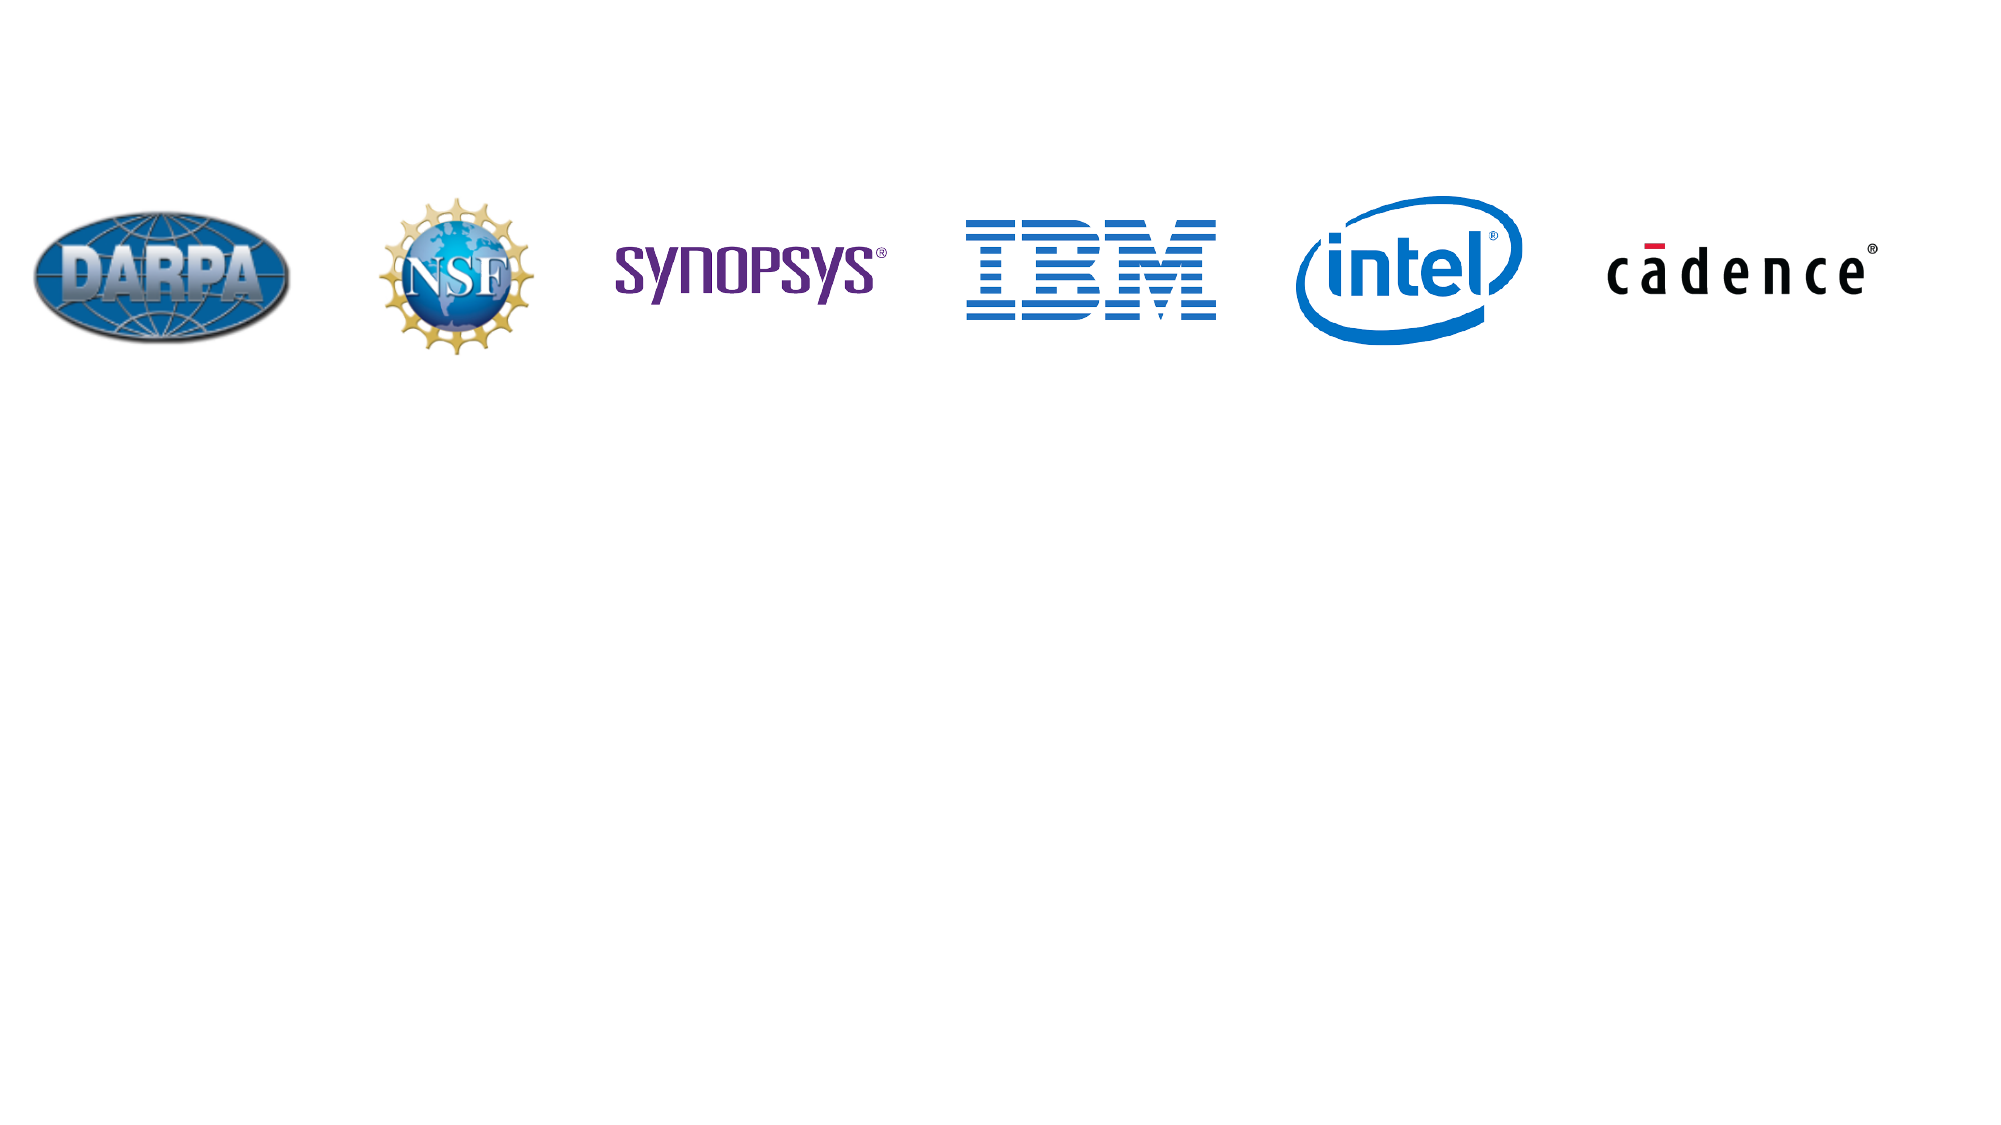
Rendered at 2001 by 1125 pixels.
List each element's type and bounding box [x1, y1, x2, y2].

picture [377, 195, 536, 357]
picture [615, 246, 887, 306]
picture [1295, 195, 1523, 346]
picture [1602, 195, 1883, 342]
picture [26, 206, 298, 357]
picture [966, 220, 1216, 321]
